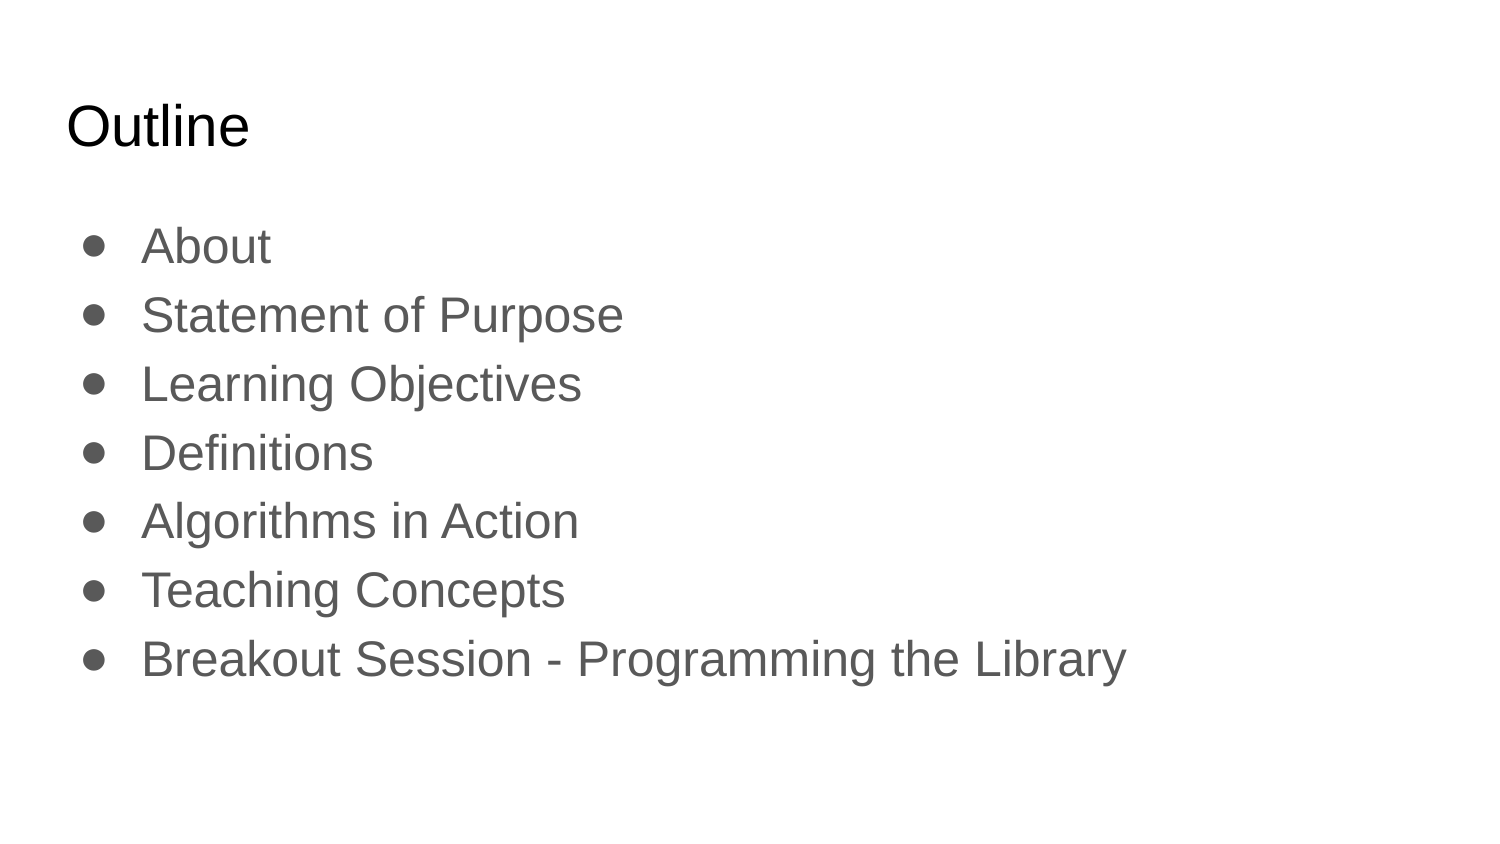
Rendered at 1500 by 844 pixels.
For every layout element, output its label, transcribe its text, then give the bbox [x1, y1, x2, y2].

title Outline [51, 72, 1449, 167]
list About Statement of Purpose Learning Objectives Definitions Algorithms in Action Teaching Concepts Breakout Session - Programming the Library [51, 189, 1449, 750]
